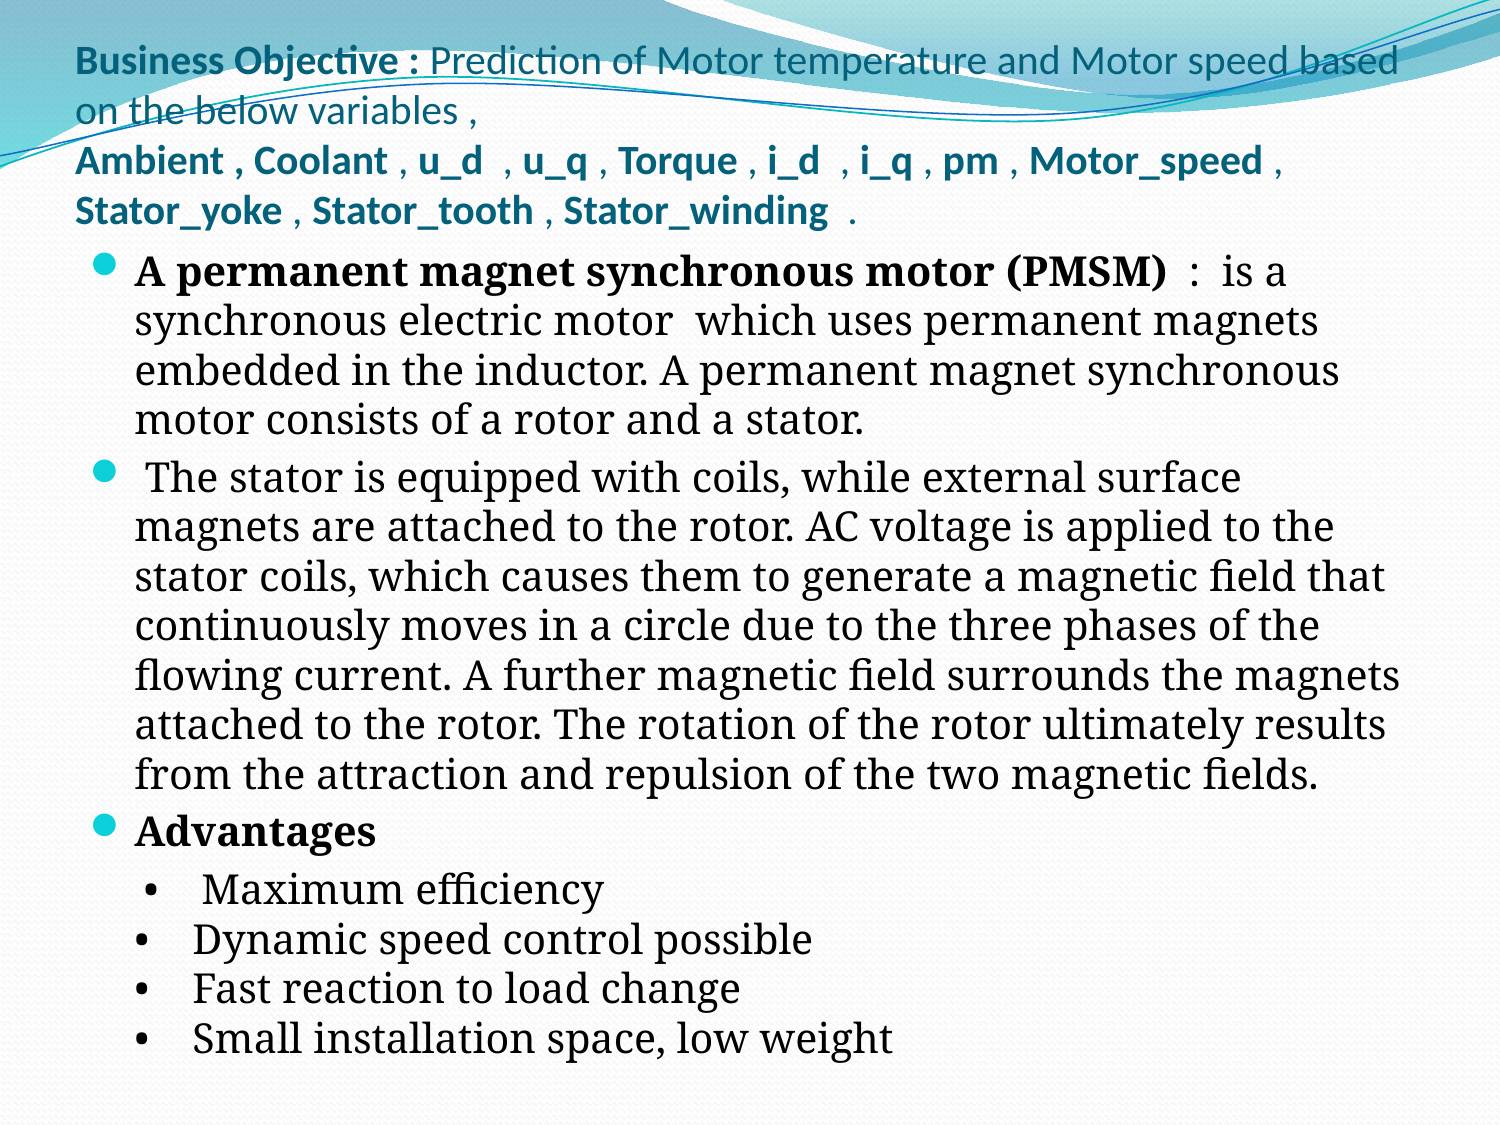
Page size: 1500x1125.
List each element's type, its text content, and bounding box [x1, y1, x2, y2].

list A permanent magnet synchronous motor (PMSM) : is a synchronous electric motor which uses permanent magnets embedded in the inductor. A permanent magnet synchronous motor consists of a rotor and a stator. The stator is equipped with coils, while external surface magnets are attached to the rotor. AC voltage is applied to the stator coils, which causes them to generate a magnetic field that continuously moves in a circle due to the three phases of the flowing current. A further magnetic field surrounds the magnets attached to the rotor. The rotation of the rotor ultimately results from the attraction and repulsion of the two magnetic fields. Advantages • Maximum efficiency • Dynamic speed control possible • Fast reaction to load change • Small installation space, low weight [75, 237, 1425, 1088]
title Business Objective : Prediction of Motor temperature and Motor speed based on the below variables , Ambient , Coolant , u_d , u_q , Torque , i_d , i_q , pm , Motor_speed , Stator_yoke , Stator_tooth , Stator_winding . [75, 0, 1425, 233]
